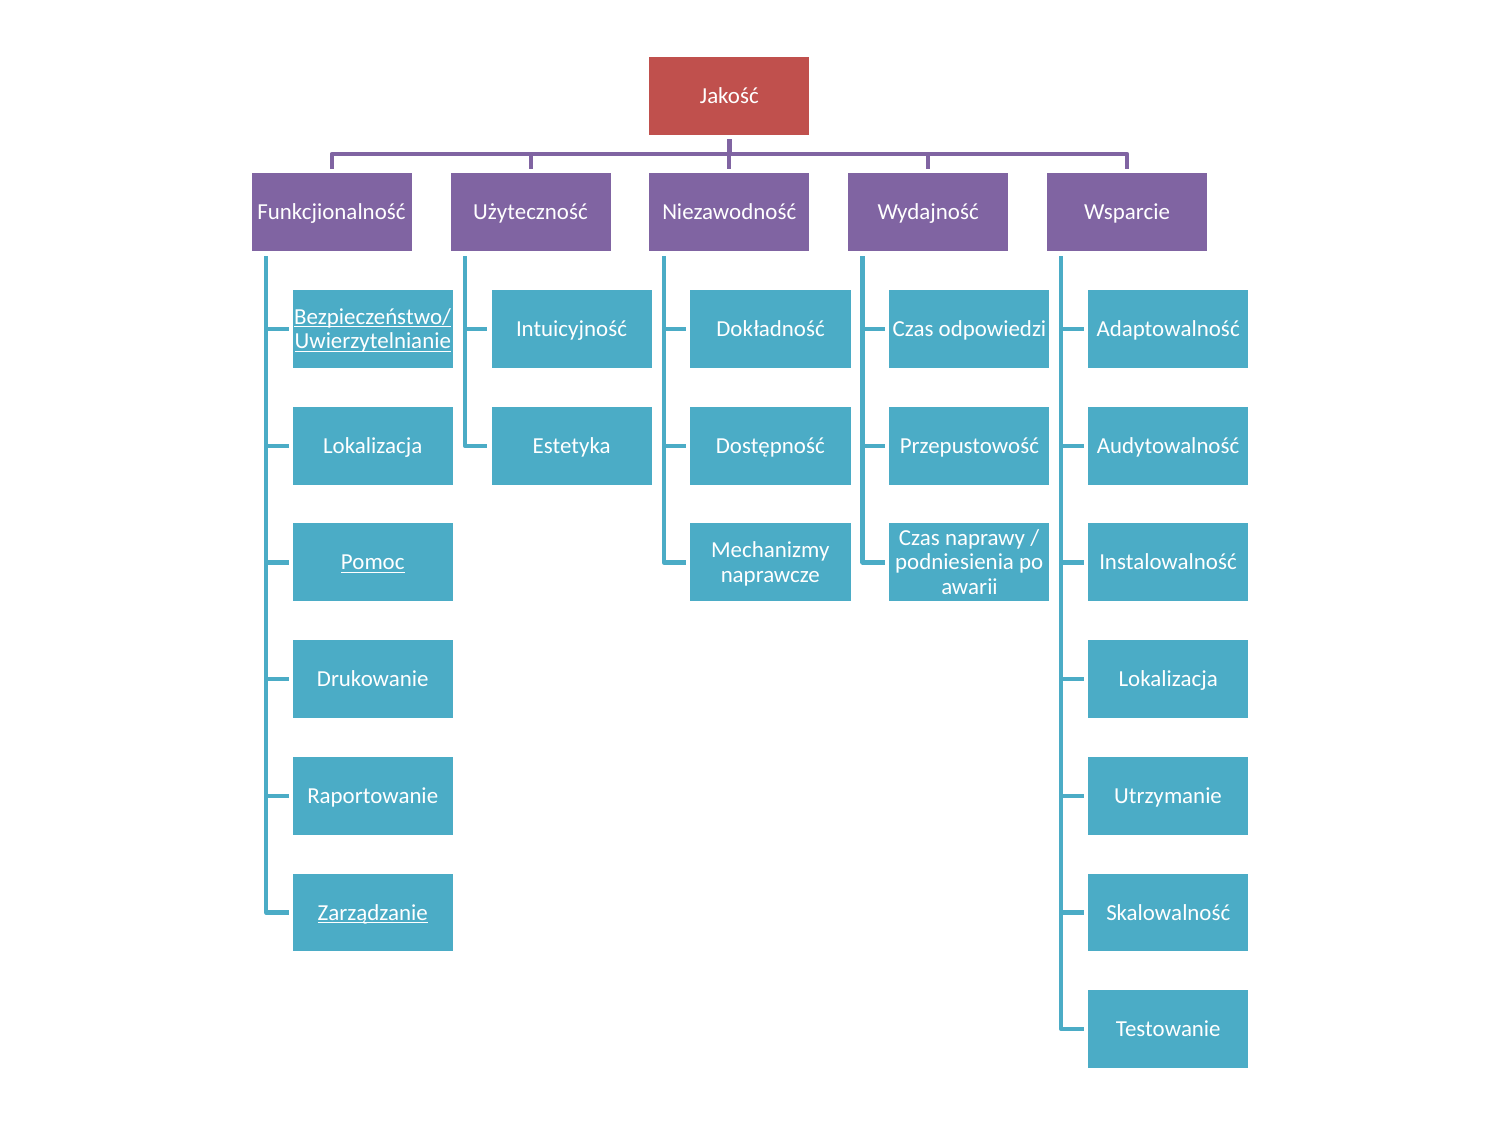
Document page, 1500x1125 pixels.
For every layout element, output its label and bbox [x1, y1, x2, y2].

list [0, 54, 1500, 1071]
